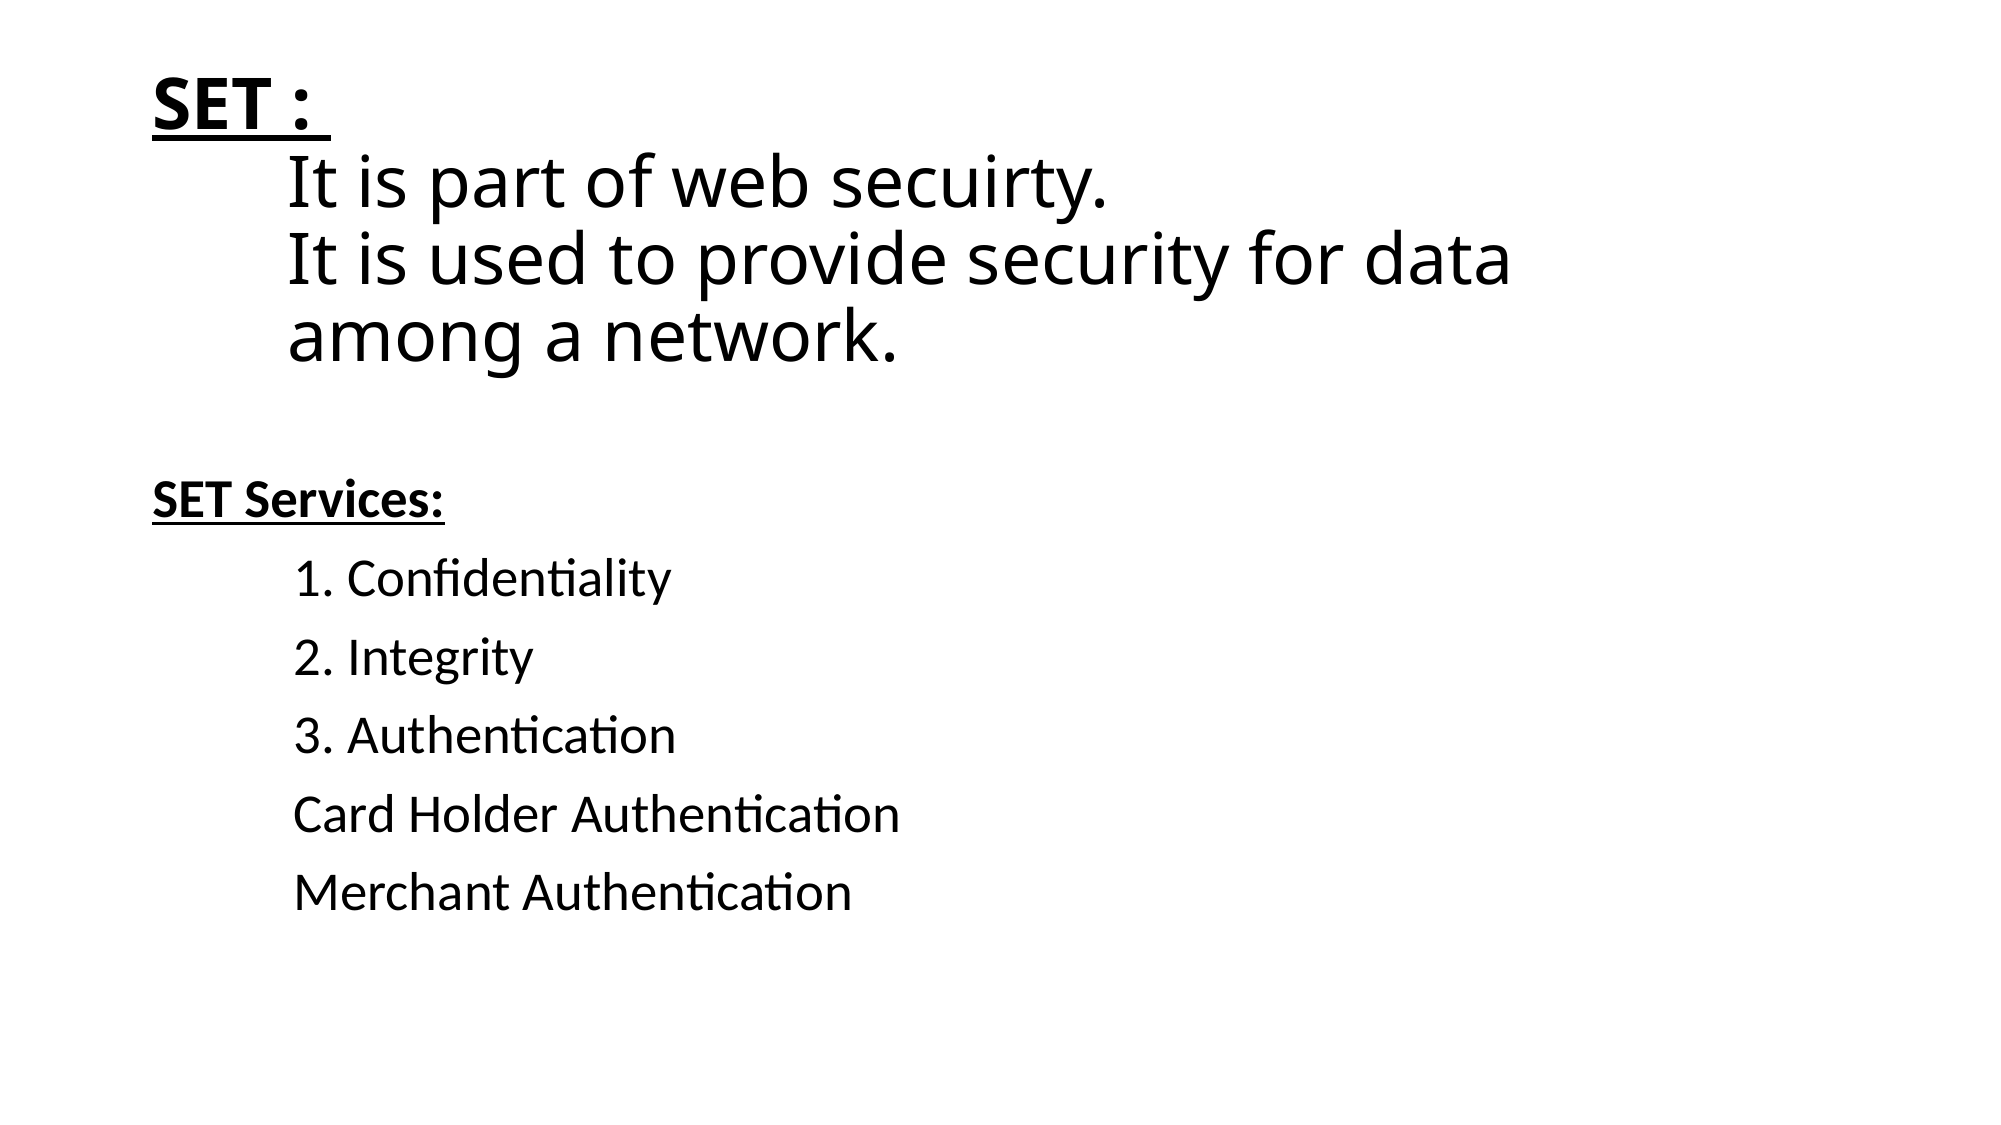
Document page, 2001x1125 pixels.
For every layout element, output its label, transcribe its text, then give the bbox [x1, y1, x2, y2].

title SET : It is part of web secuirty. It is used to provide security for data among a network. [137, 59, 1863, 386]
list SET Services: 1. Confidentiality 2. Integrity 3. Authentication Card Holder Authentication Merchant Authentication [137, 463, 1863, 1014]
